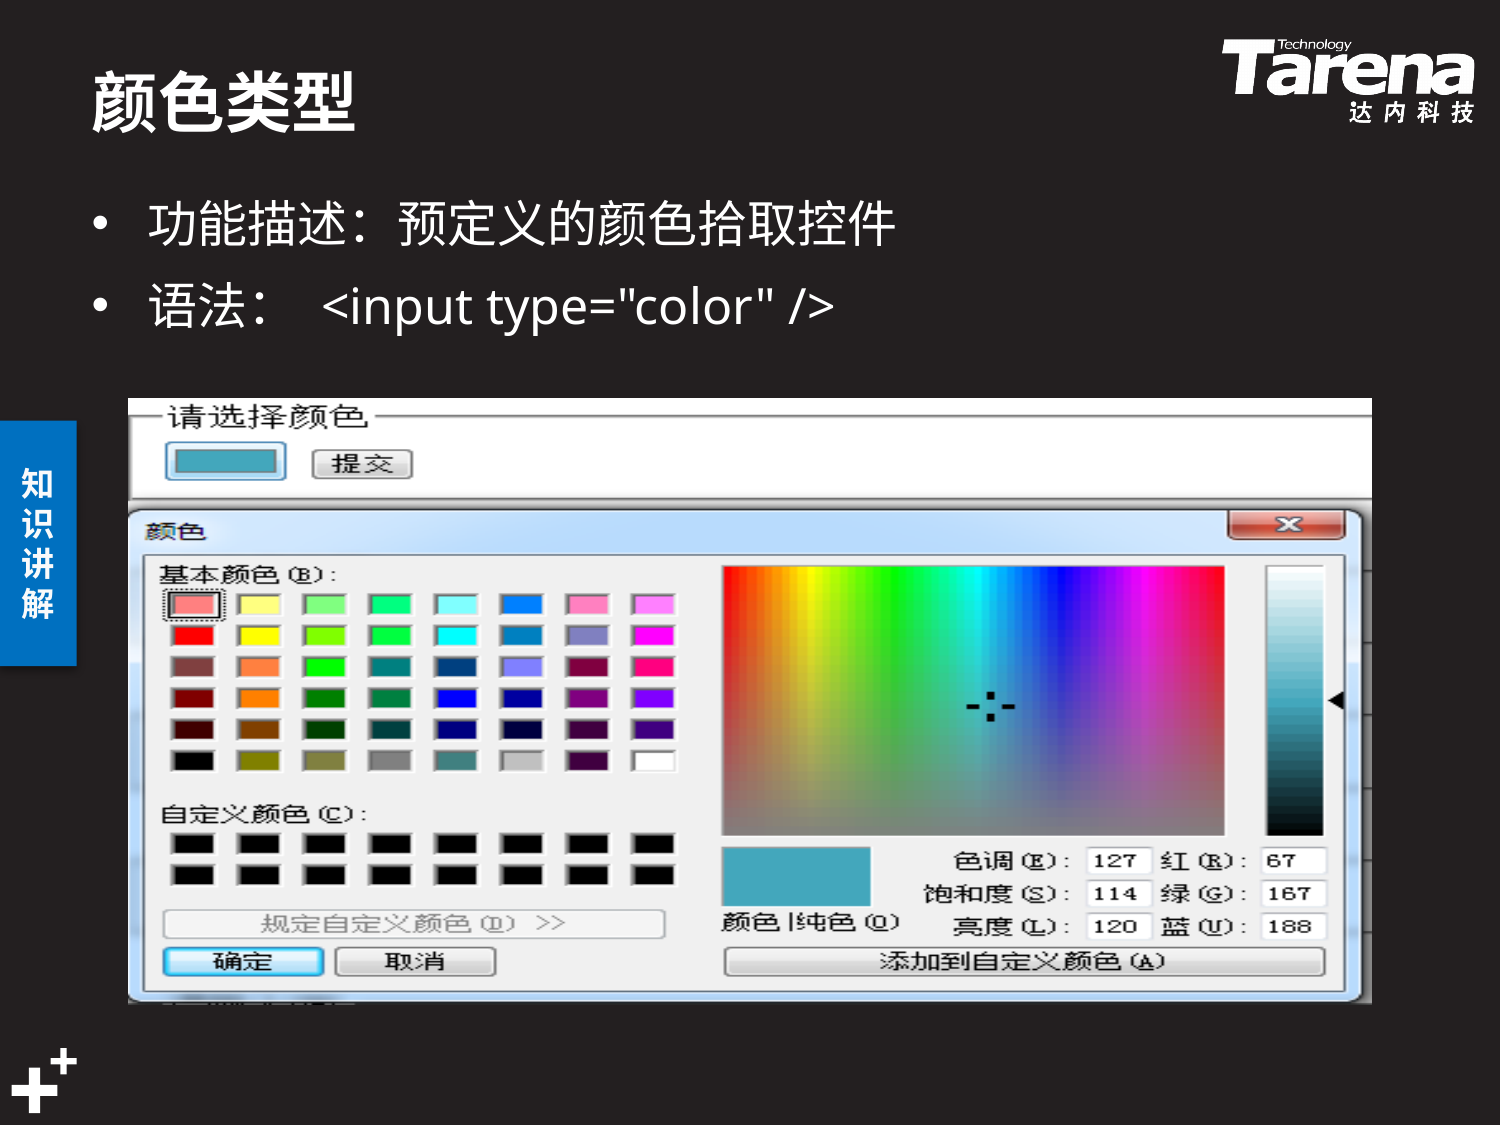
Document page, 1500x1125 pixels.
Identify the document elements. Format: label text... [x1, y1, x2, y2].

picture [1222, 39, 1475, 123]
picture [128, 398, 1372, 1005]
title 颜色类型 [76, 42, 1188, 160]
list 功能描述：预定义的颜色拾取控件 语法： <input type="color" /> [76, 172, 1400, 346]
